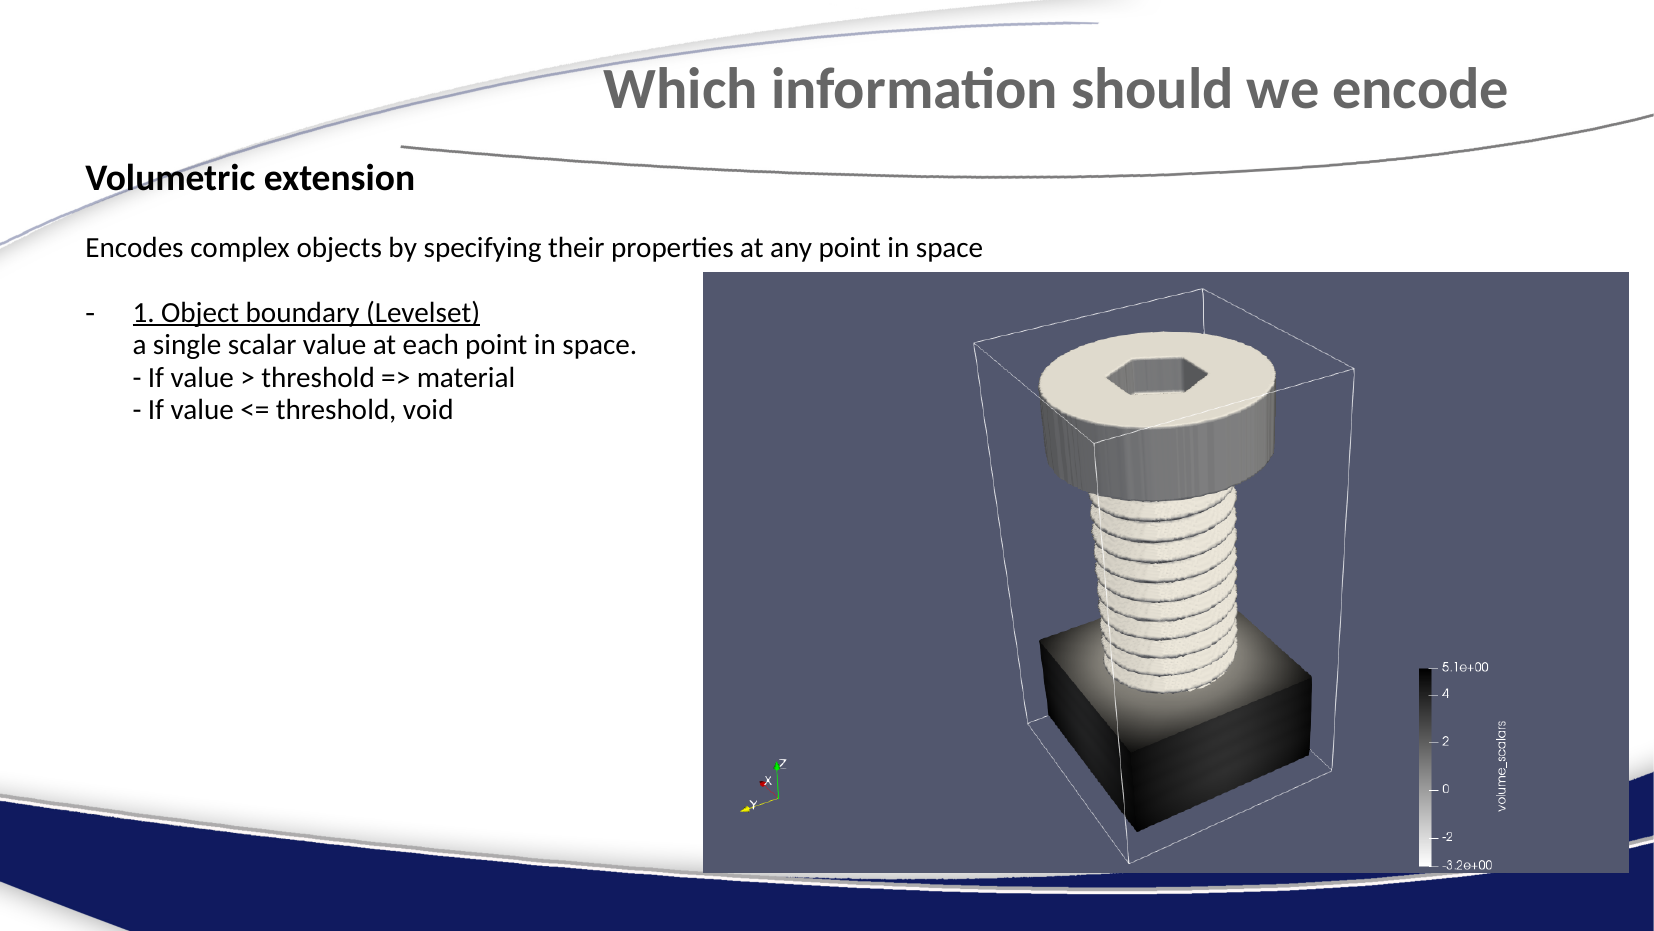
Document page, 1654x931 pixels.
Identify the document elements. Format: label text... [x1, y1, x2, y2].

picture [0, 0, 1654, 931]
text_box Which information should we encode [425, 51, 1524, 140]
text_box Volumetric extension Encodes complex objects by specifying their properties at any point in space 1. Object boundary (Levelset) a single scalar value at each point in space. - If value > threshold => material - If value <= threshold, void [70, 149, 1335, 434]
